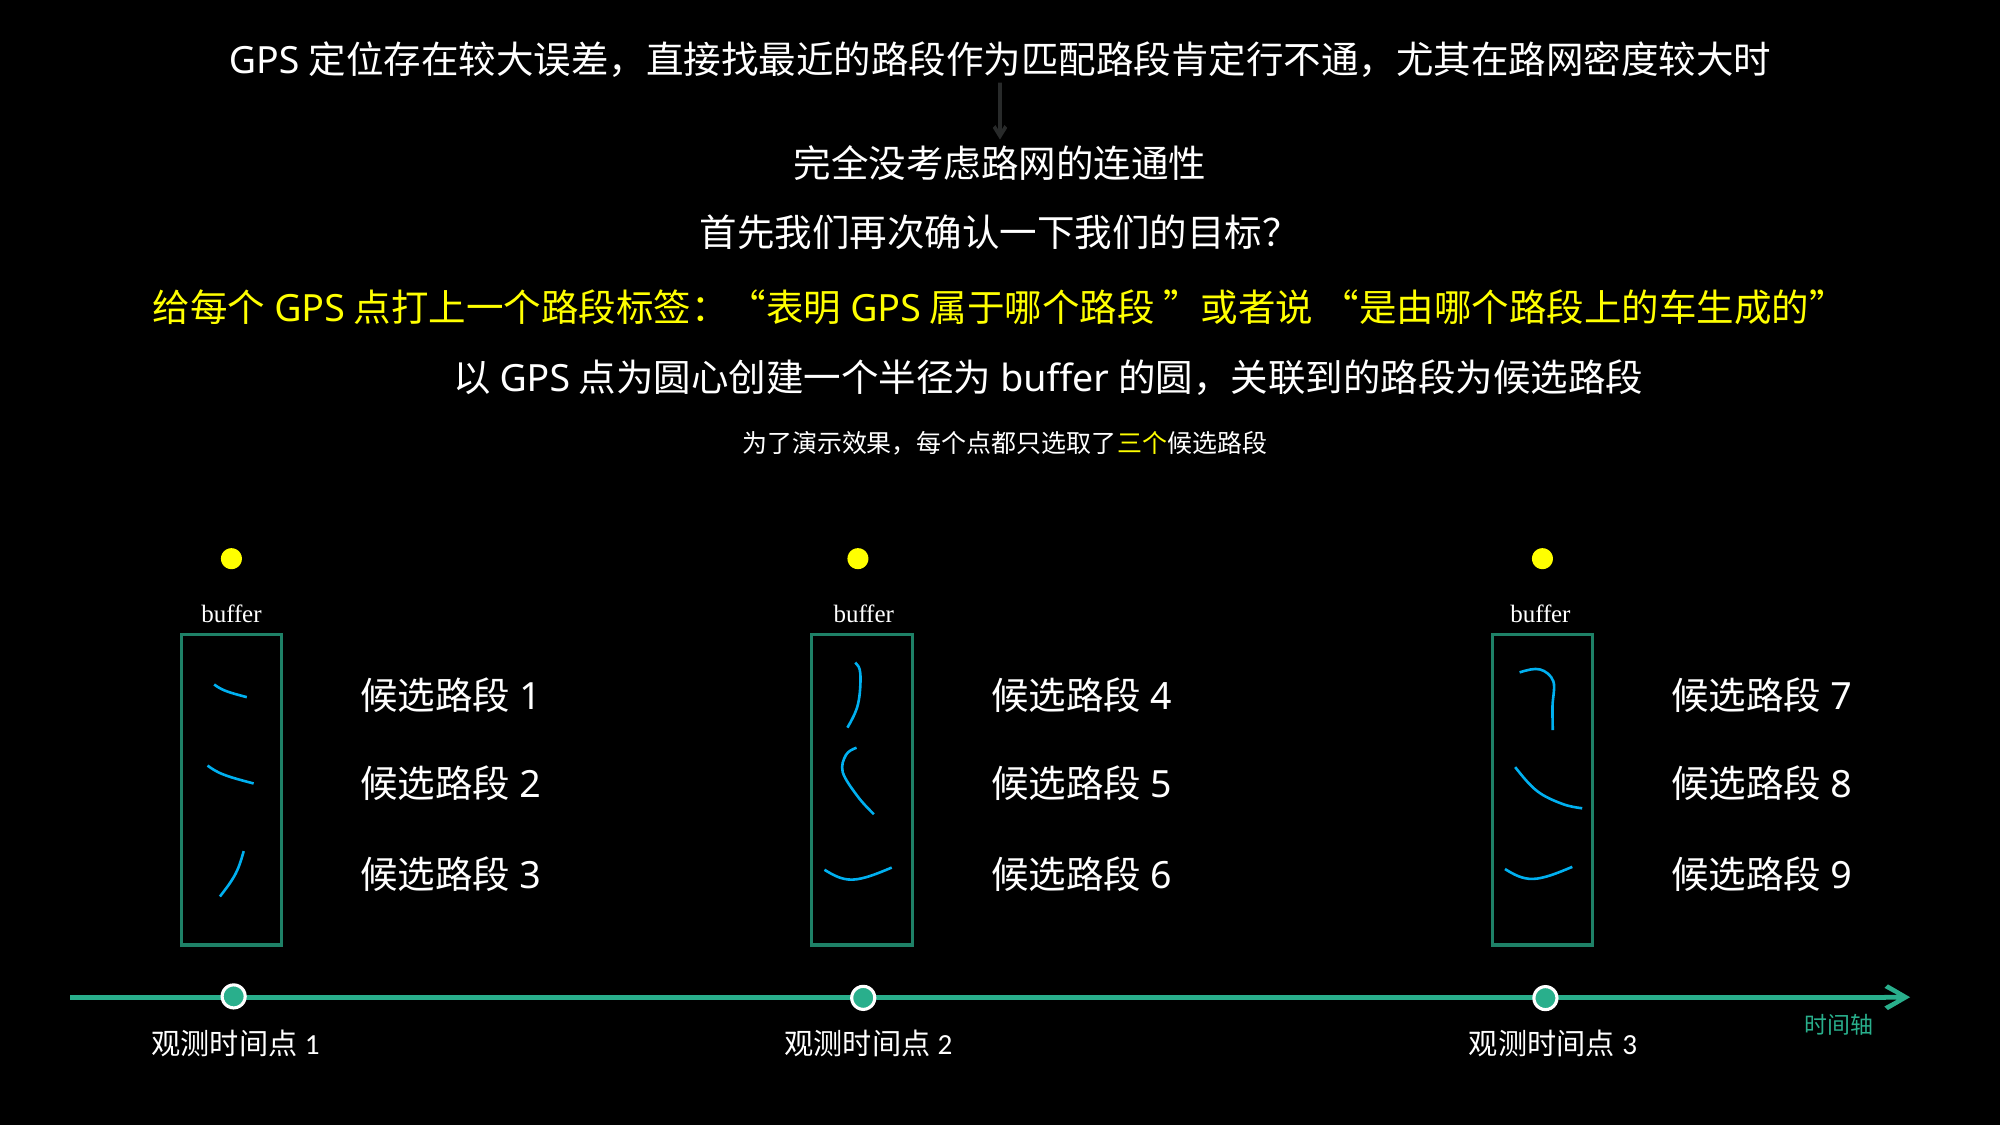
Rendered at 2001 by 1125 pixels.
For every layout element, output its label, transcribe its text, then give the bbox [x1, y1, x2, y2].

text_box 观测时间点3 [1469, 1024, 1638, 1060]
text_box 候选路段9 [1656, 843, 1867, 904]
text_box [1532, 998, 1559, 1011]
text_box 观测时间点2 [784, 1024, 953, 1060]
text_box [1519, 667, 1556, 731]
text_box [213, 683, 248, 699]
text_box 观测时间点1 [151, 1024, 320, 1060]
text_box 候选路段2 [345, 752, 556, 813]
text_box 候选路段1 [345, 664, 556, 725]
text_box buffer [186, 590, 277, 635]
text_box buffer [818, 590, 909, 635]
text_box [1530, 547, 1555, 571]
text_box [221, 983, 247, 997]
text_box [219, 547, 243, 571]
text_box 时间轴 [1789, 1003, 1889, 1046]
text_box [1532, 985, 1558, 997]
text_box 给每个GPS点打上一个路段标签：“表明GPS属于哪个路段 ”或者说 “是由哪个路段上的车生成的” [138, 267, 1862, 337]
text_box [221, 998, 247, 1009]
text_box [1504, 865, 1573, 880]
text_box 为了演示效果，每个点都只选取了三个候选路段 [727, 420, 1283, 465]
text_box 候选路段3 [345, 843, 556, 904]
text_box [850, 998, 876, 1011]
text_box 候选路段6 [976, 843, 1187, 904]
text_box [206, 764, 254, 785]
text_box [180, 634, 283, 946]
text_box buffer [1495, 590, 1586, 635]
text_box 候选路段7 [1656, 664, 1867, 725]
text_box 候选路段4 [976, 664, 1187, 725]
text_box [846, 547, 870, 571]
text_box 首先我们再次确认一下我们的目标？ [685, 192, 1315, 262]
text_box GPS定位存在较大误差，直接找最近的路段作为匹配路段肯定行不通，尤其在路网密度较大时 [214, 28, 1786, 88]
text_box [823, 866, 893, 881]
text_box 完全没考虑路网的连通性 [778, 132, 1222, 192]
text_box 候选路段8 [1656, 752, 1867, 813]
text_box [841, 746, 875, 815]
text_box 候选路段5 [976, 752, 1187, 813]
text_box [811, 634, 913, 946]
text_box [846, 661, 862, 729]
text_box [1491, 634, 1594, 946]
text_box 以GPS点为圆心创建一个半径为buffer的圆，关联到的路段为候选路段 [438, 346, 1658, 406]
text_box [219, 850, 245, 898]
text_box [1514, 766, 1583, 810]
text_box [850, 985, 876, 997]
